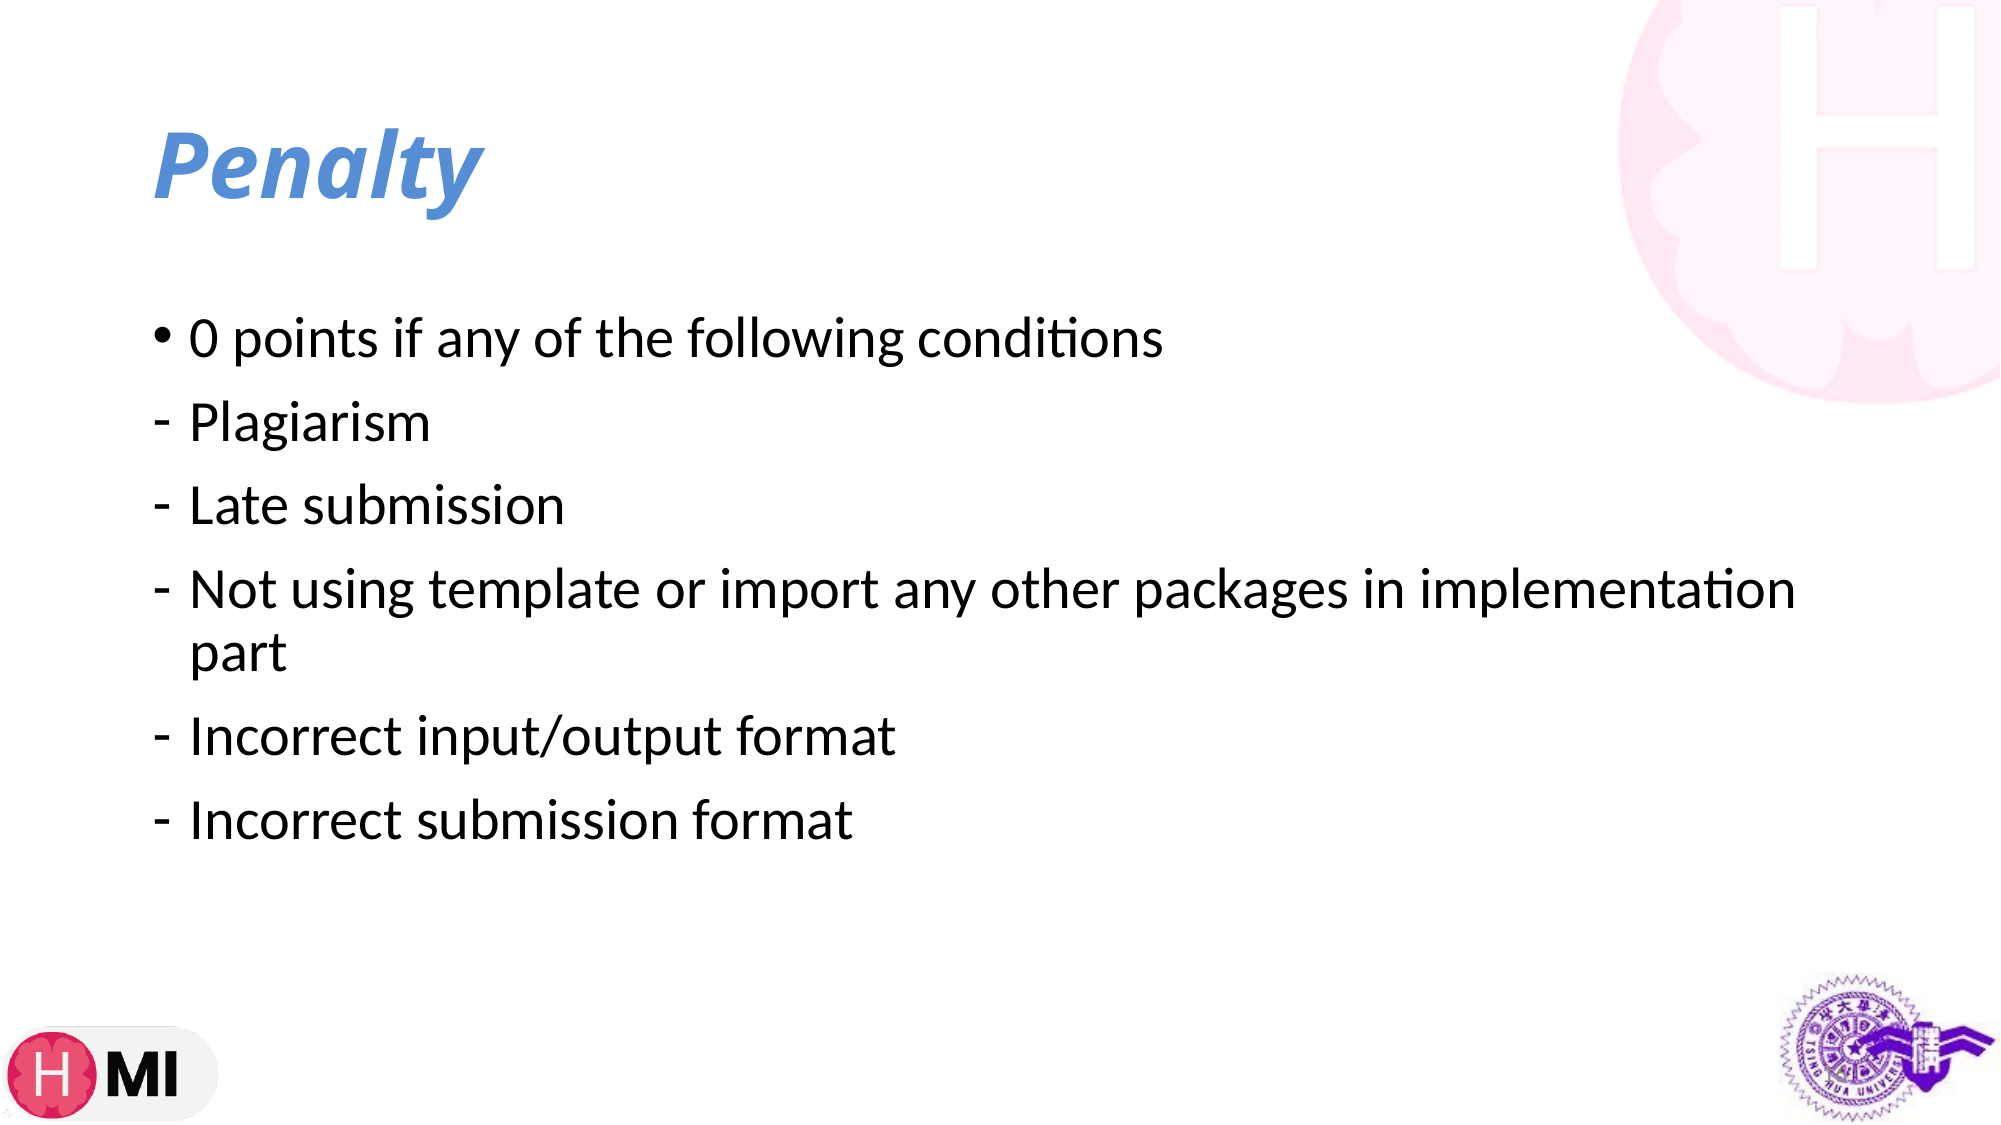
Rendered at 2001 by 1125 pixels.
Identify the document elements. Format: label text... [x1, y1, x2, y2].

picture [0, 1022, 222, 1125]
picture [1778, 972, 2000, 1124]
slide_number 16 [1412, 1042, 1863, 1103]
list 0 points if any of the following conditions Plagiarism Late submission Not using template or import any other packages in implementation part Incorrect input/output format Incorrect submission format [137, 299, 1863, 1014]
title Penalty [137, 59, 1863, 278]
